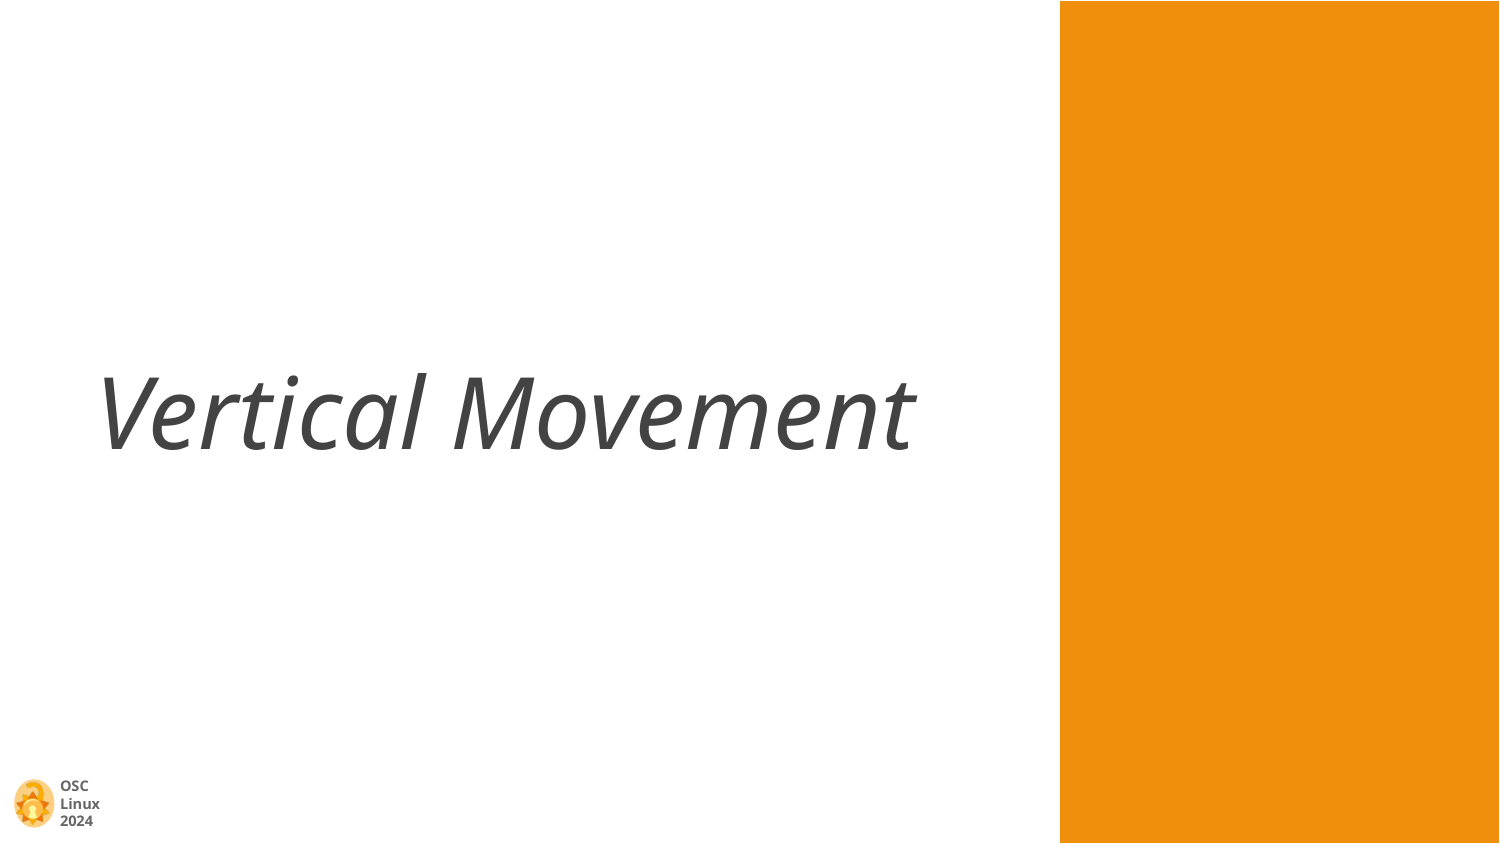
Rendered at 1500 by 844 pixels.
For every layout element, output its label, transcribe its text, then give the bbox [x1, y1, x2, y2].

title Vertical Movement [80, 73, 1036, 745]
picture [15, 780, 54, 827]
